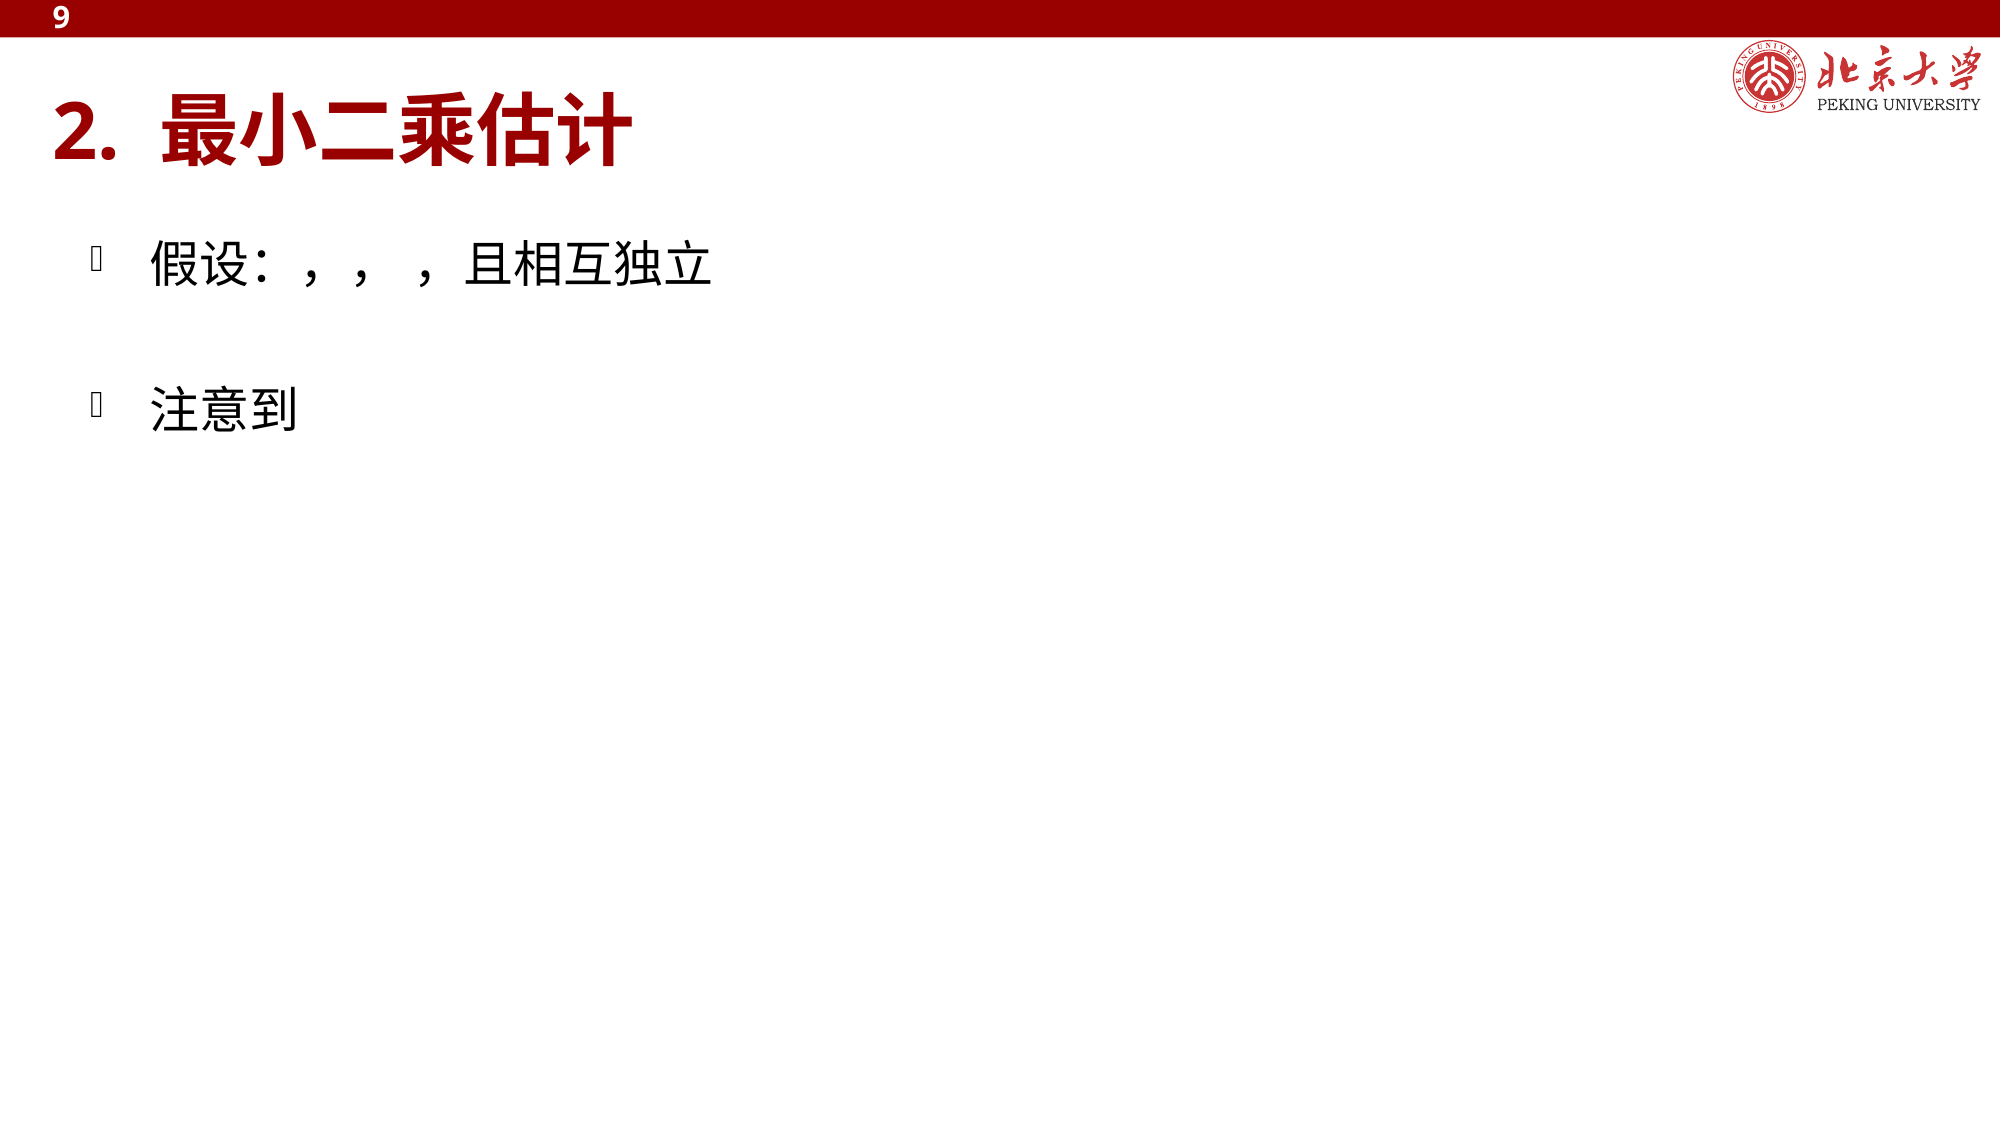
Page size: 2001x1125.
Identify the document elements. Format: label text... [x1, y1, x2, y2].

slide_number 9 [37, 5, 225, 34]
title 2. 最小二乘估计 [37, 62, 1951, 194]
